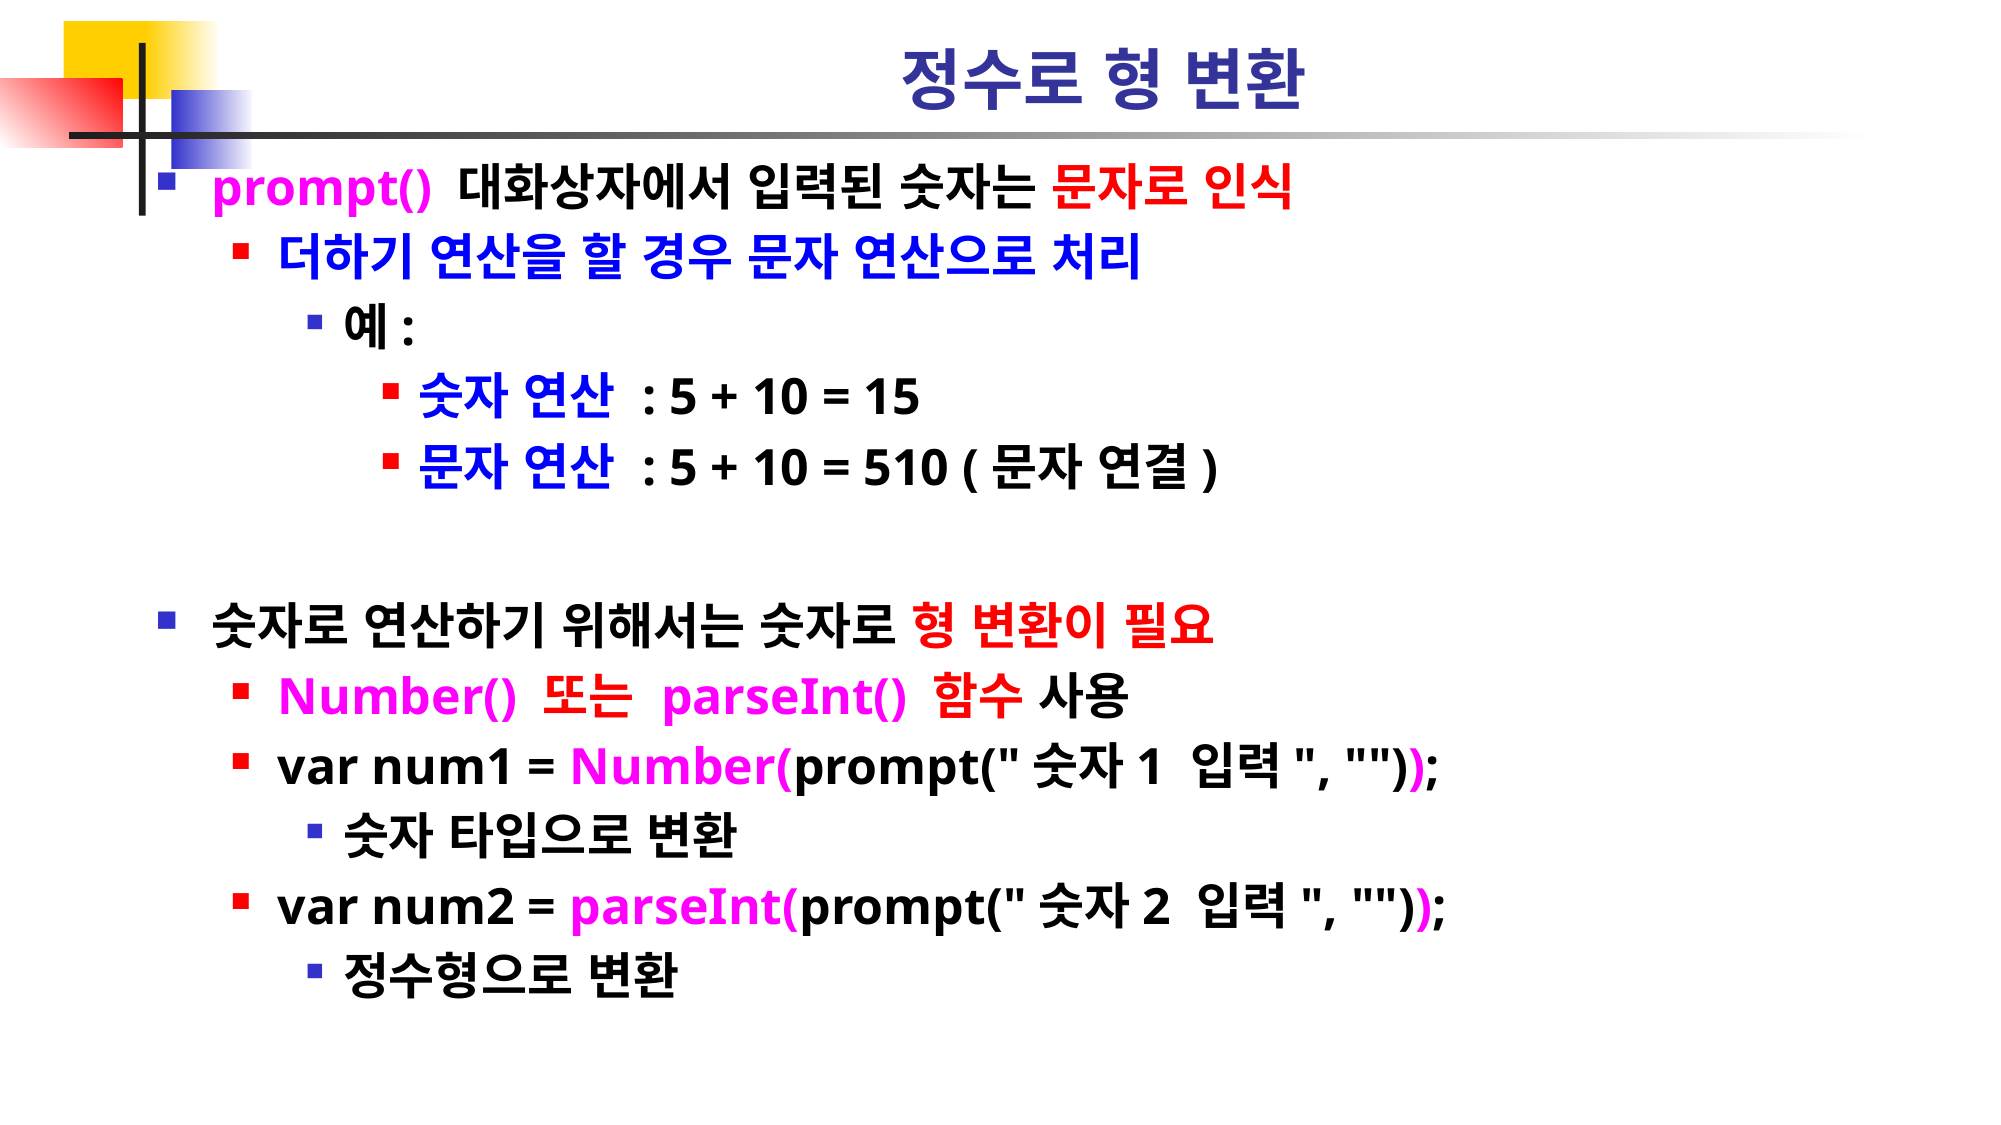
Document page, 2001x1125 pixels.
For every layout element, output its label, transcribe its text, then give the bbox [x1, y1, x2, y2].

title 정수로 형 변환 [251, 33, 1957, 126]
list prompt() 대화상자에서 입력된 숫자는 문자로 인식 더하기 연산을 할 경우 문자 연산으로 처리 예: 숫자 연산 : 5 + 10 = 15 문자 연산 : 5 + 10 = 510 (문자 연결) 숫자로 연산하기 위해서는 숫자로 형 변환이 필요 Number() 또는 parseInt() 함수 사용 var num1 = Number(prompt("숫자1 입력", "")); 숫자 타입으로 변환 var num2 = parseInt(prompt("숫자2 입력", "")); 정수형으로 변환 [140, 147, 1959, 1006]
